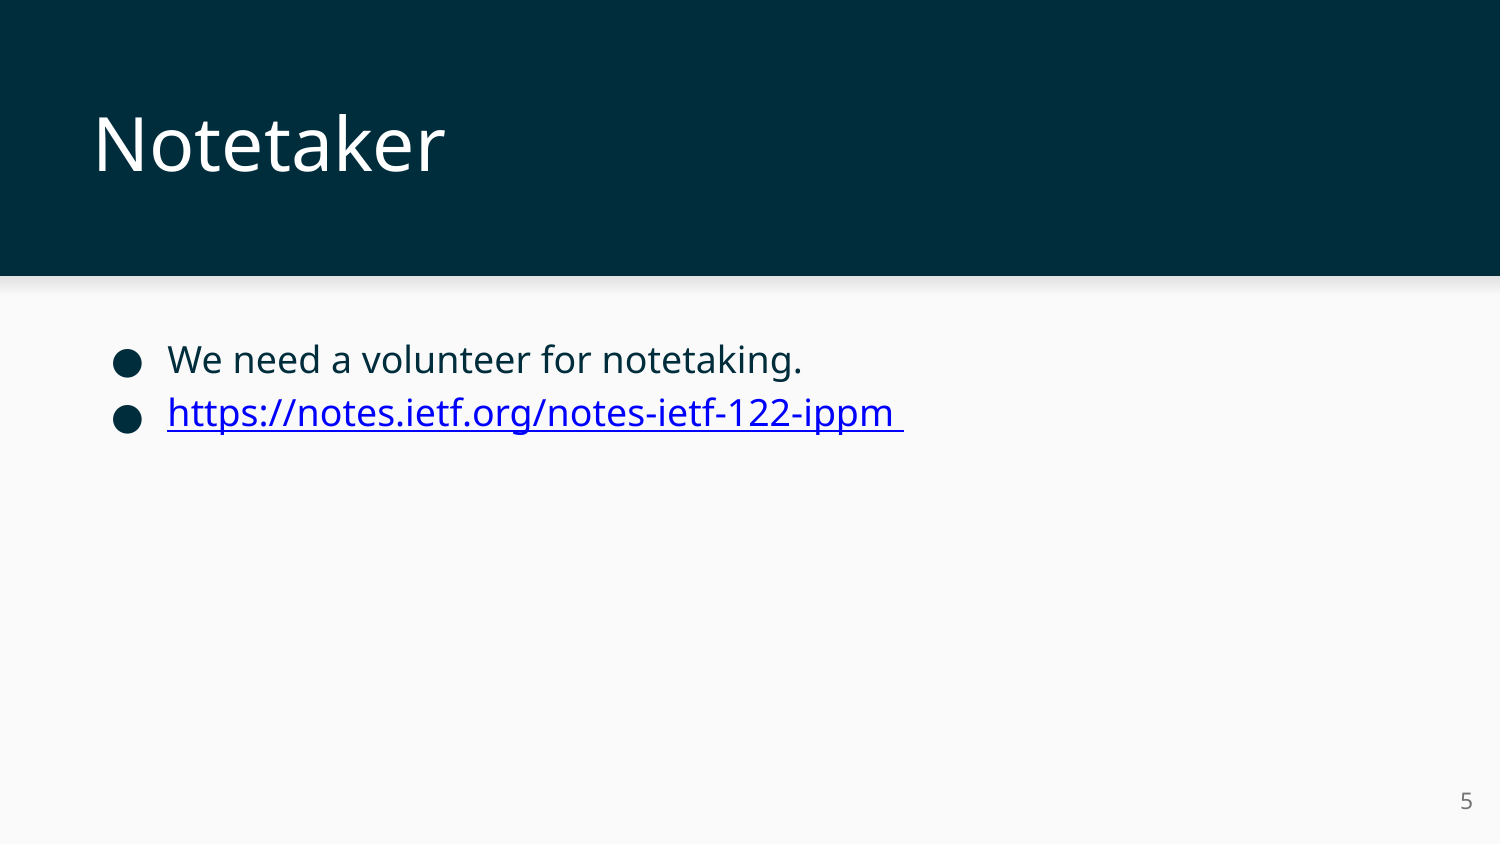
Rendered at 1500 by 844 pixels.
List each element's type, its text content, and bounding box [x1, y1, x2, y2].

title Notetaker [77, 35, 1427, 248]
slide_number 5 [1432, 775, 1489, 830]
list We need a volunteer for notetaking. https://notes.ietf.org/notes-ietf-122-ippm [77, 314, 1427, 760]
